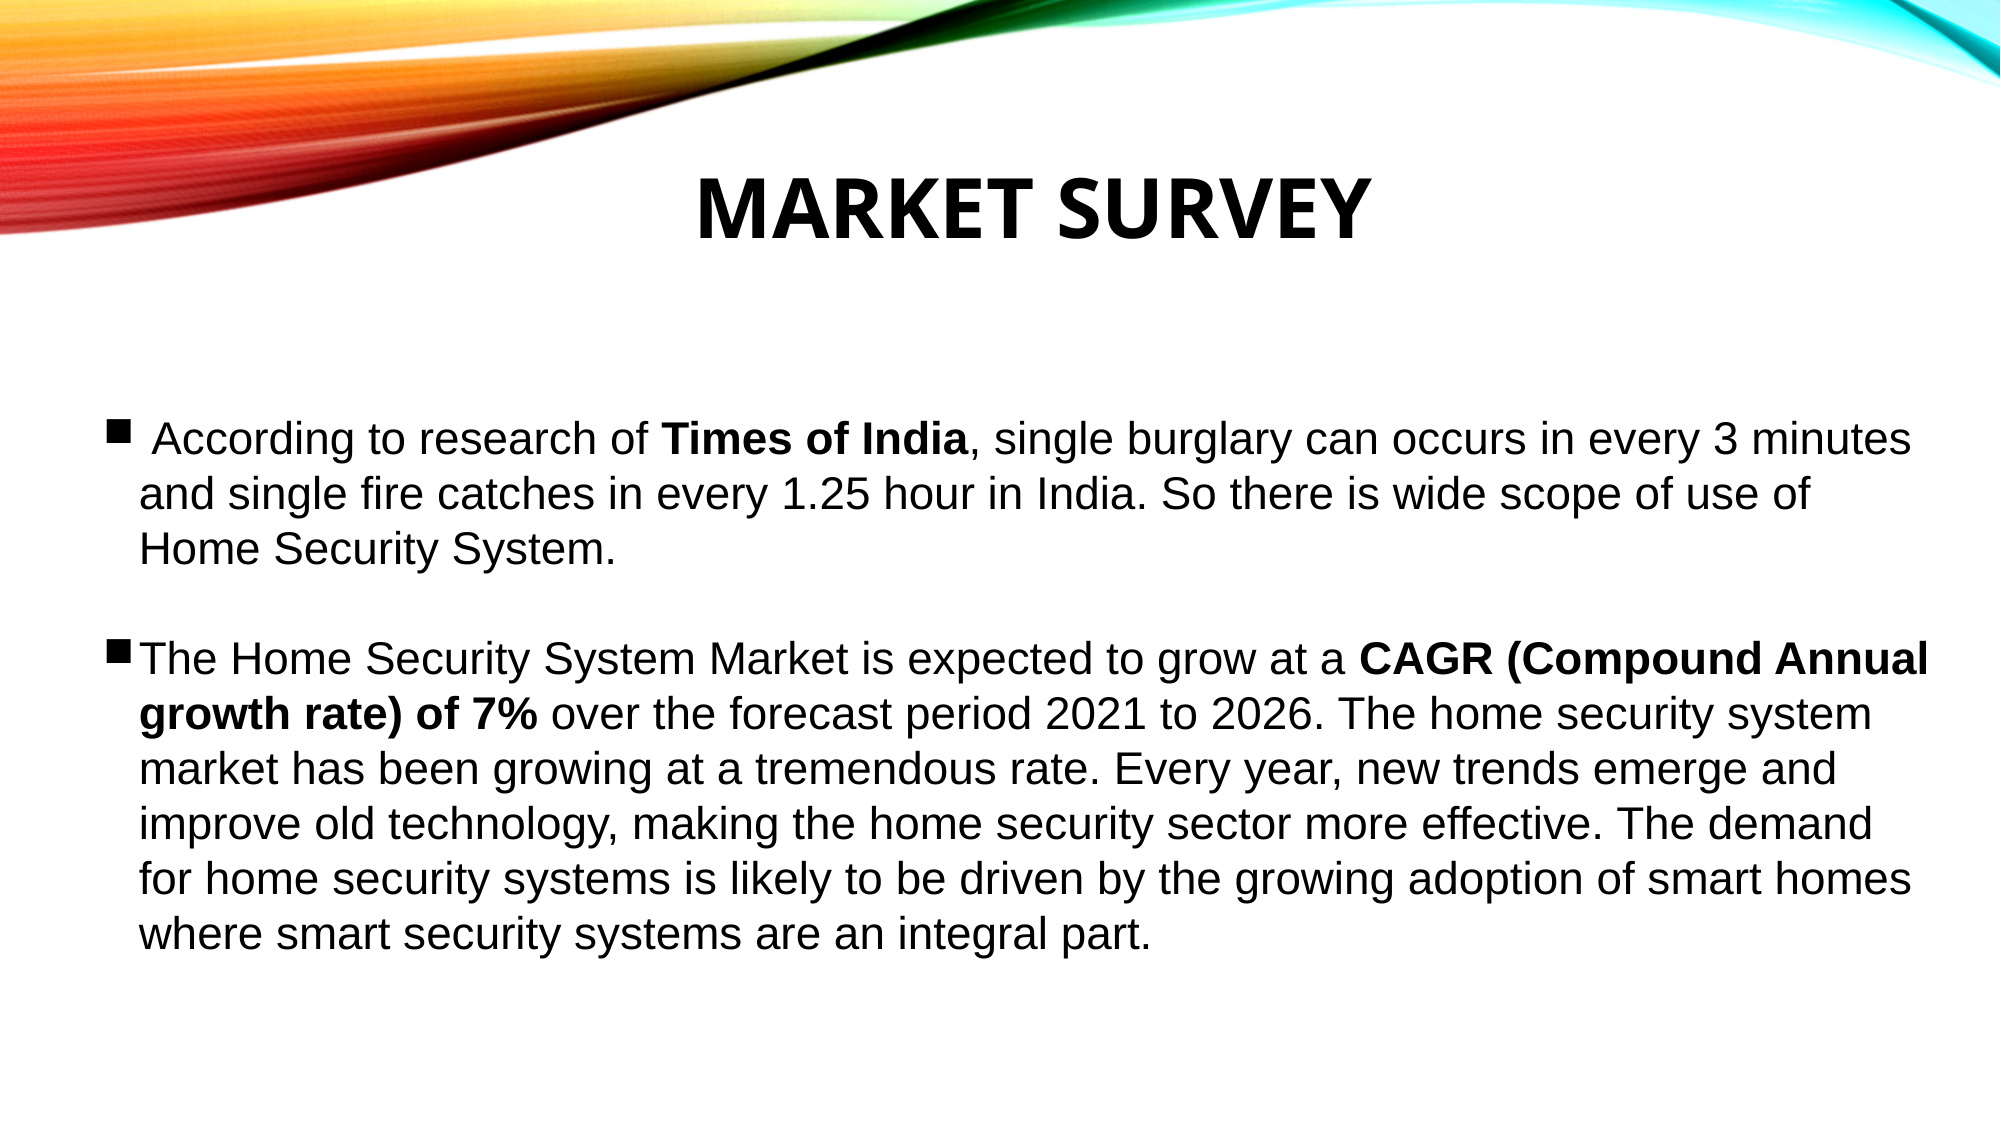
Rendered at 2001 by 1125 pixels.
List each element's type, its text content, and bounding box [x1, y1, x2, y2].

text_box MARKET SURVEY [679, 147, 1920, 303]
text_box According to research of Times of India, single burglary can occurs in every 3 minutes and single fire catches in every 1.25 hour in India. So there is wide scope of use of Home Security System. The Home Security System Market is expected to grow at a CAGR (Compound Annual growth rate) of 7% over the forecast period 2021 to 2026. The home security system market has been growing at a tremendous rate. Every year, new trends emerge and improve old technology, making the home security sector more effective. The demand for home security systems is likely to be driven by the growing adoption of smart homes where smart security systems are an integral part. [88, 401, 1949, 929]
picture [0, 0, 2000, 237]
